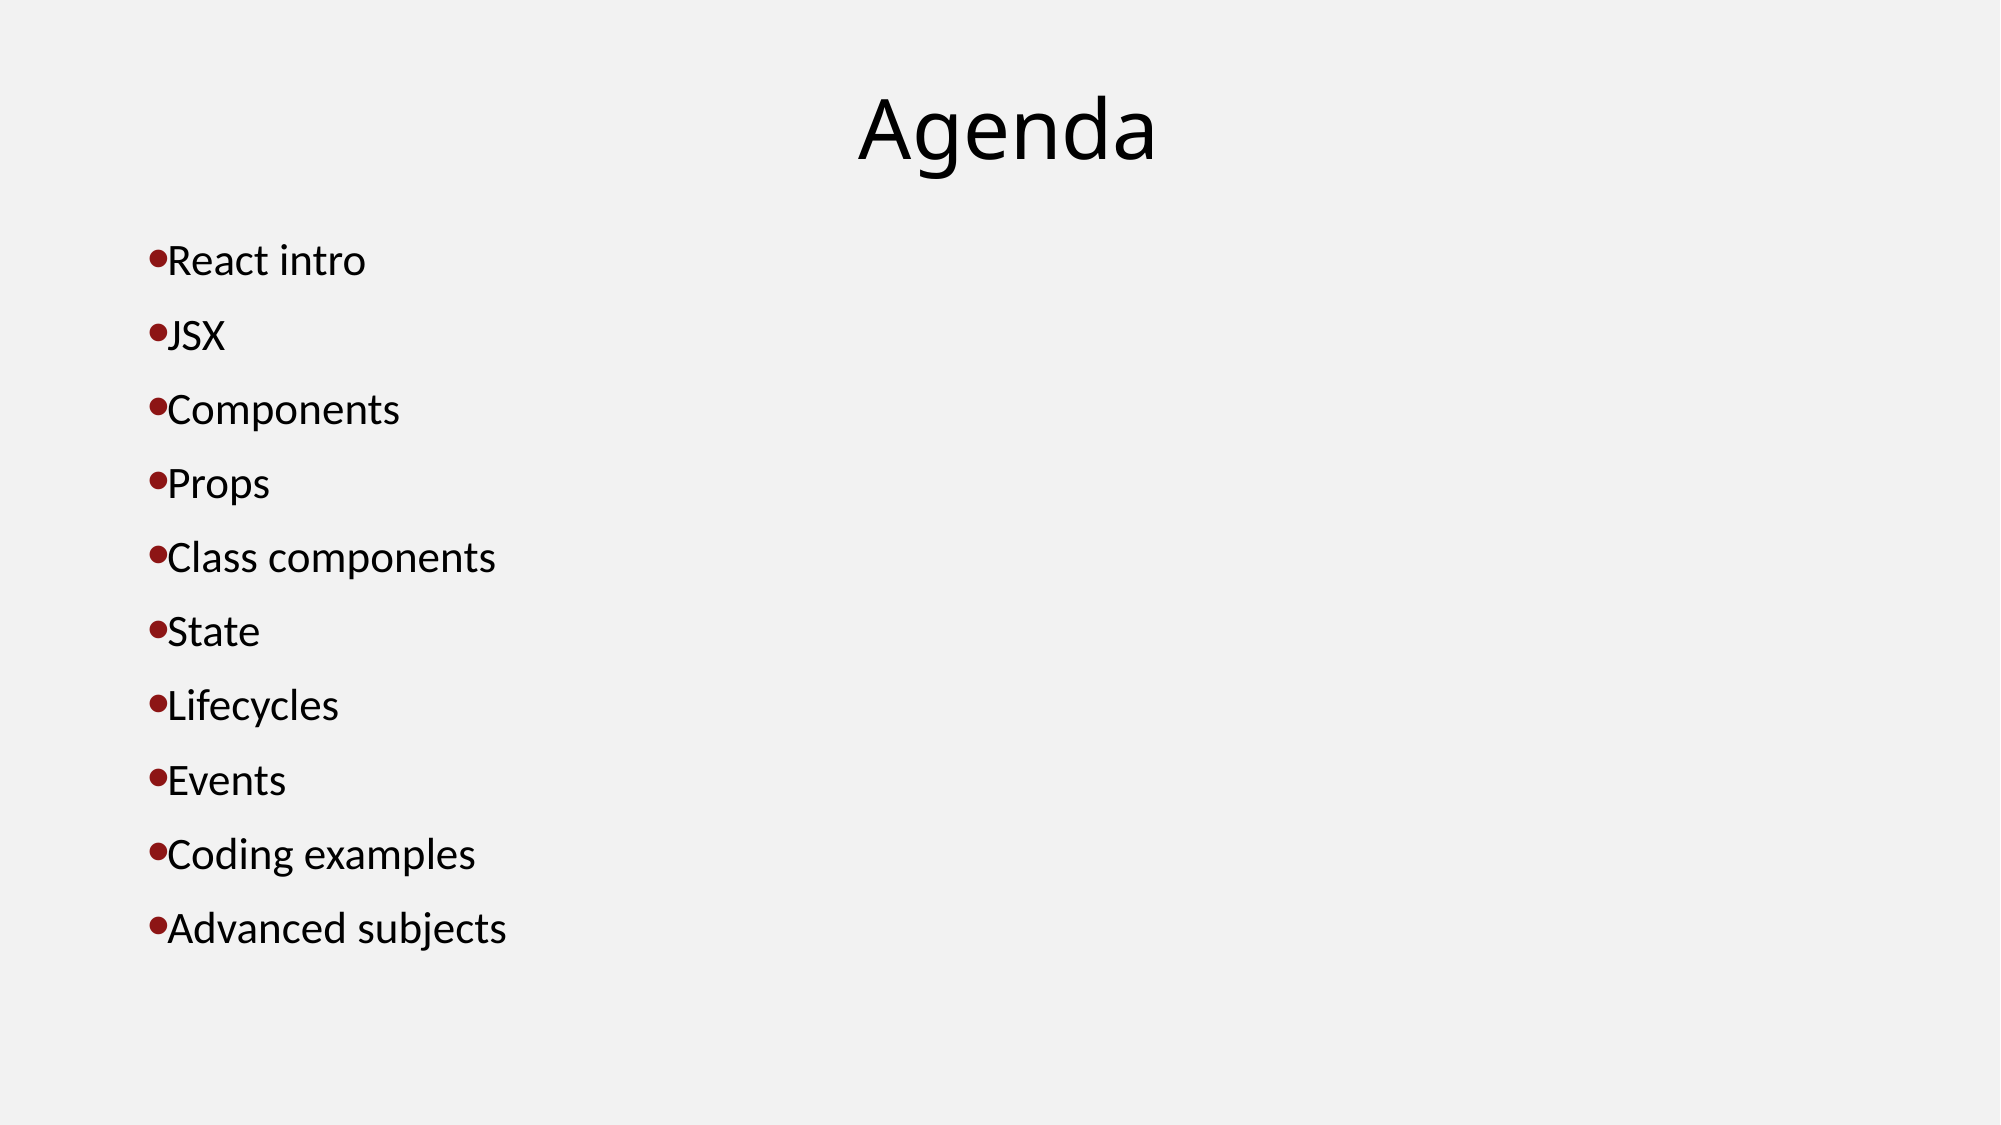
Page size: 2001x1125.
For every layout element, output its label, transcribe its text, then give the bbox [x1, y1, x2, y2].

list React intro JSX Components Props Class components State Lifecycles Events Coding examples Advanced subjects [131, 223, 1887, 963]
title Agenda [131, 47, 1887, 206]
